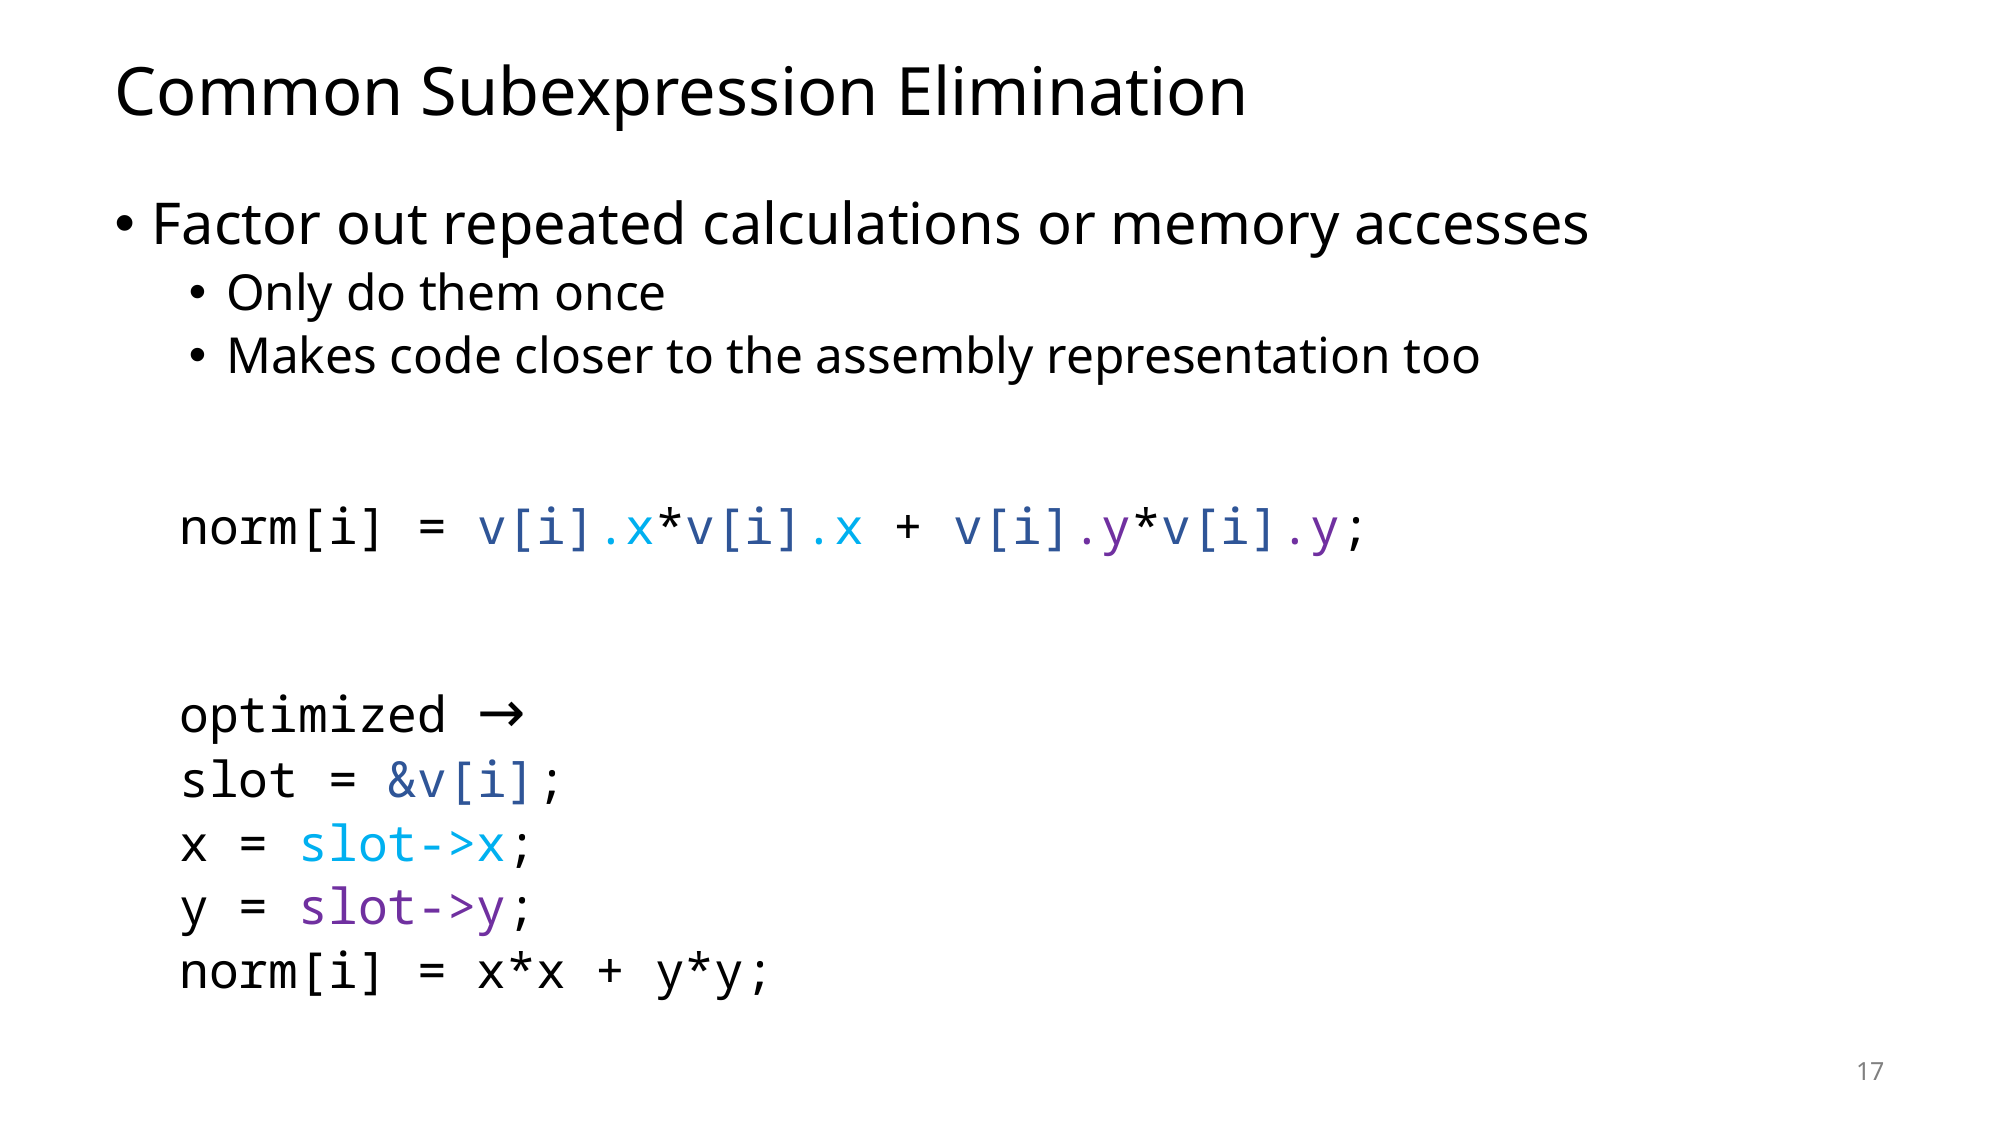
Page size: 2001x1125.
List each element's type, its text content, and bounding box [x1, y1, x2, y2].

slide_number 17 [1749, 1042, 1900, 1103]
list Factor out repeated calculations or memory accesses Only do them once Makes code closer to the assembly representation too norm[i] = v[i].x*v[i].x + v[i].y*v[i].y; optimized → slot = &v[i]; x = slot->x; y = slot->y; norm[i] = x*x + y*y; [99, 187, 1900, 1013]
title Common Subexpression Elimination [99, 37, 1900, 150]
